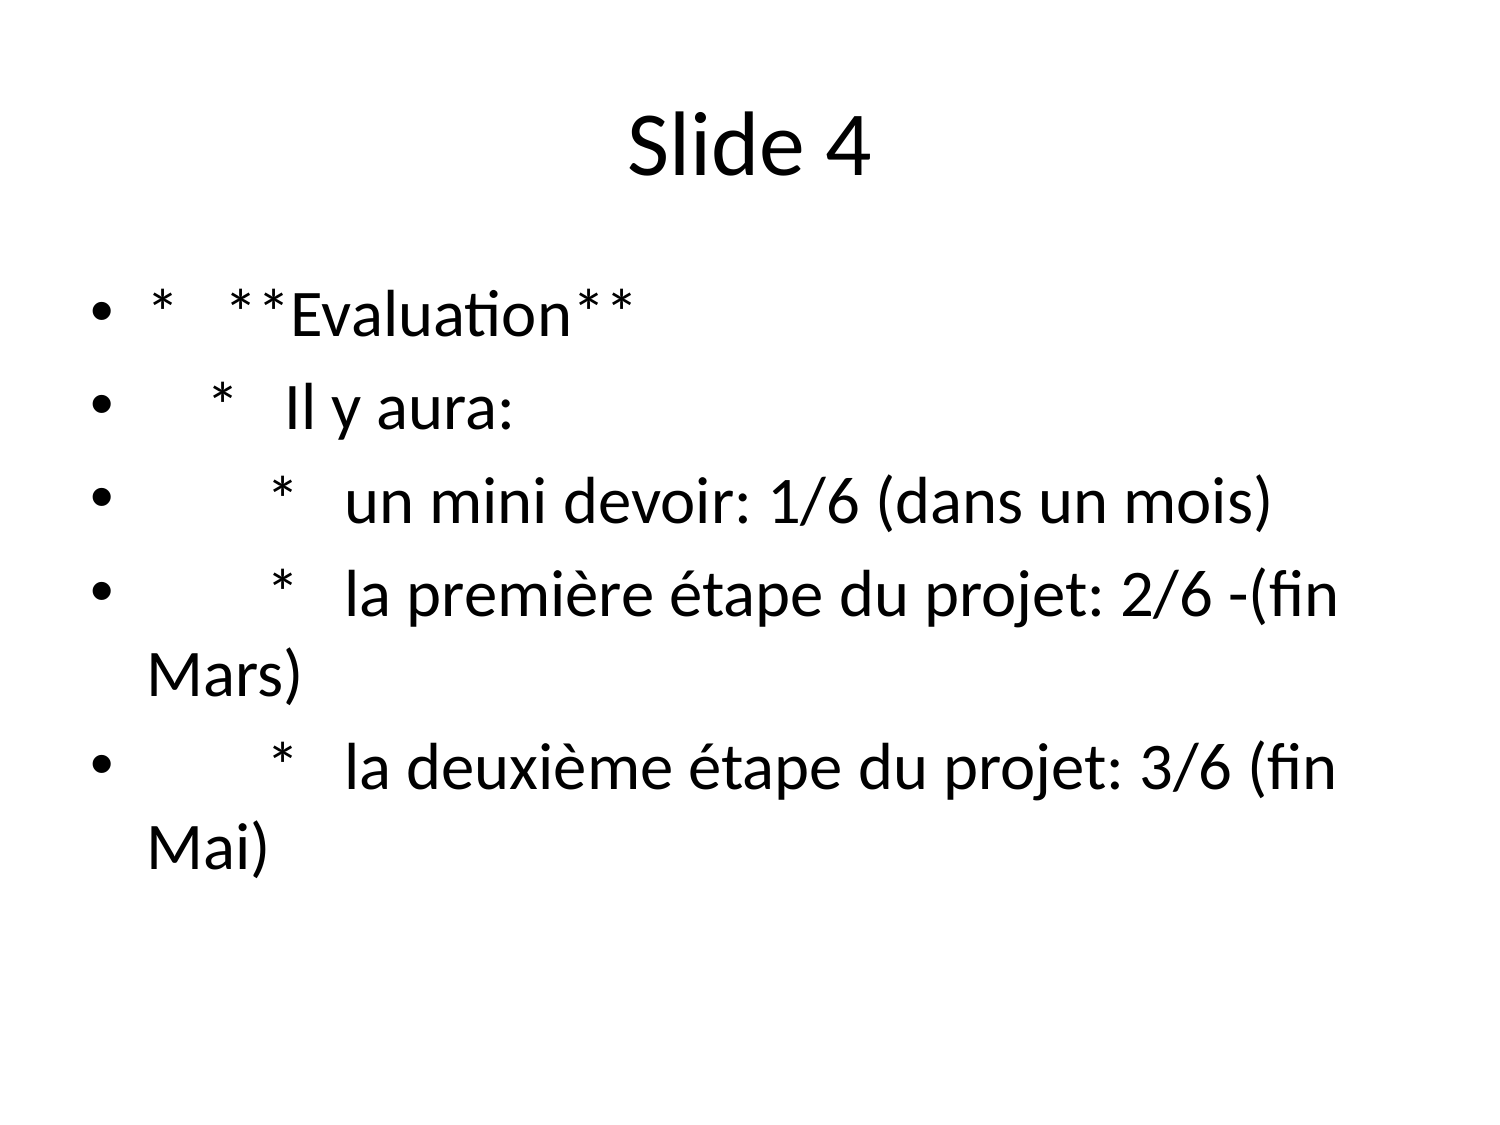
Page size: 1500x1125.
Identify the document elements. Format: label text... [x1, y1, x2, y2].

title Slide 4 [75, 45, 1425, 233]
list * **Evaluation** * Il y aura: * un mini devoir: 1/6 (dans un mois) * la première étape du projet: 2/6 -(fin Mars) * la deuxième étape du projet: 3/6 (fin Mai) [75, 262, 1425, 1005]
